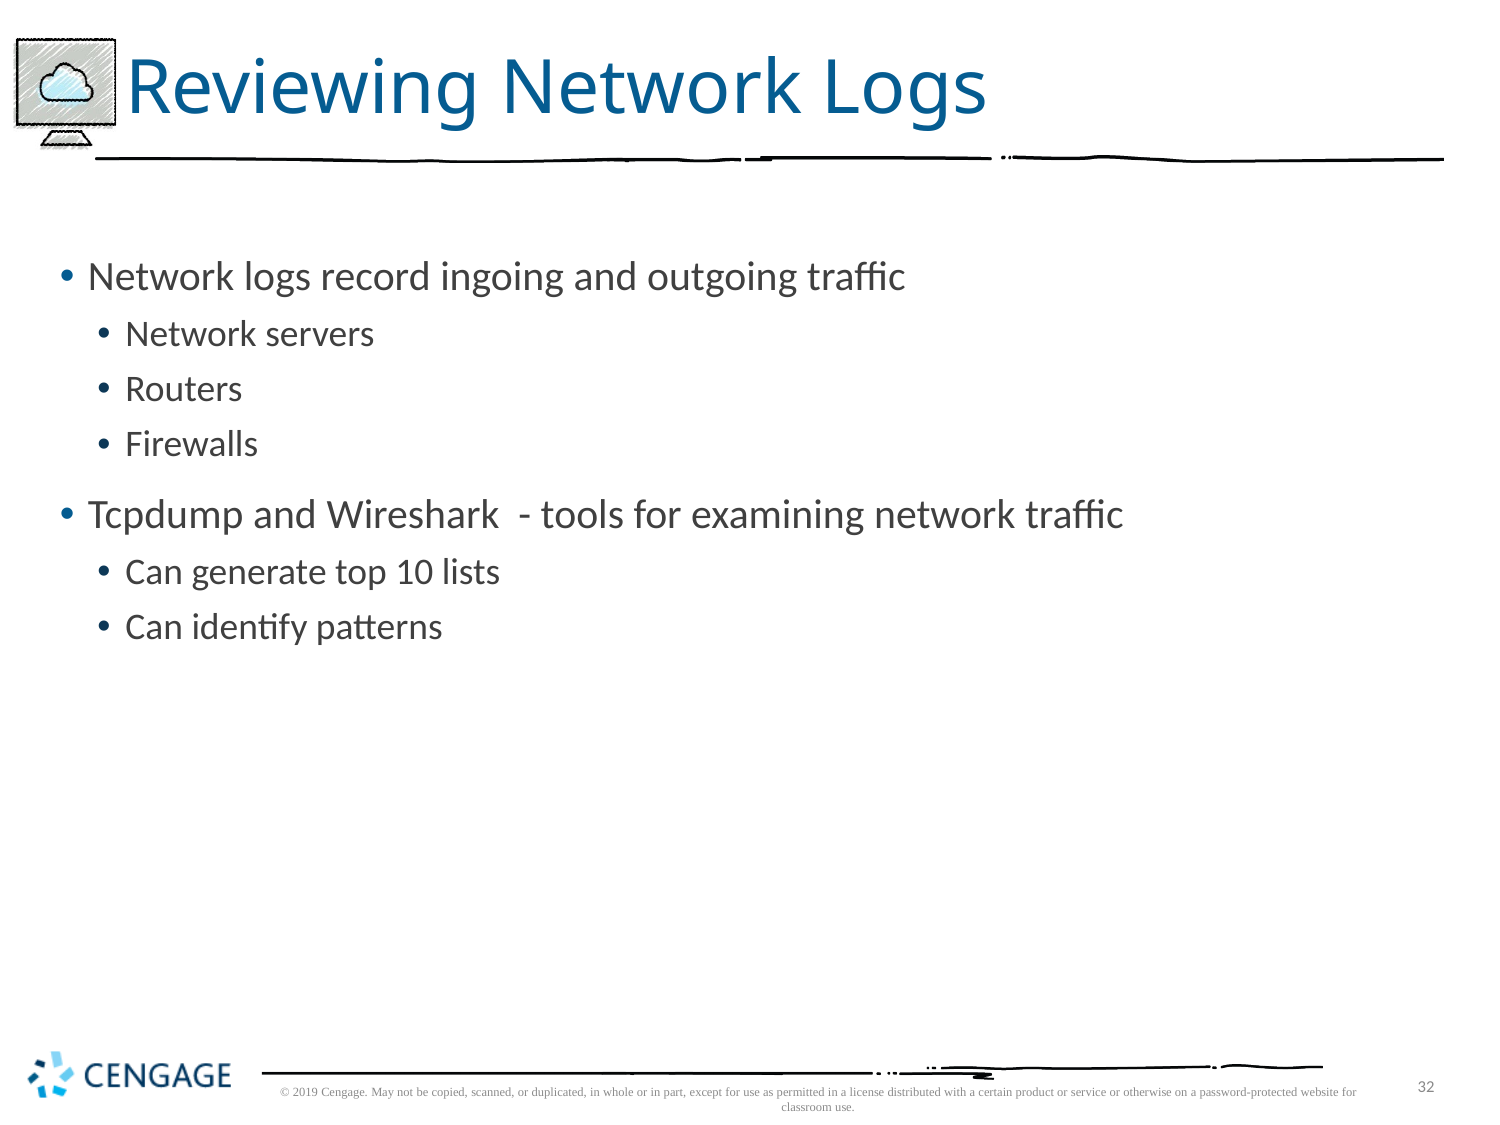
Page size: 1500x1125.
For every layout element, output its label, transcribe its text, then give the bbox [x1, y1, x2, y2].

list Network logs record ingoing and outgoing traffic Network servers Routers Firewalls Tcpdump and Wireshark - tools for examining network traffic Can generate top 10 lists Can identify patterns [59, 252, 1441, 490]
title Reviewing Network Logs [125, 66, 1442, 116]
picture [7, 1037, 244, 1111]
picture [95, 155, 1444, 163]
footer © 2019 Cengage. May not be copied, scanned, or duplicated, in whole or in part, except for use as permitted in a license distributed with a certain product or service or otherwise on a password-protected website for classroom use. [261, 1079, 1375, 1120]
picture [12, 36, 117, 151]
picture [261, 1064, 1323, 1079]
